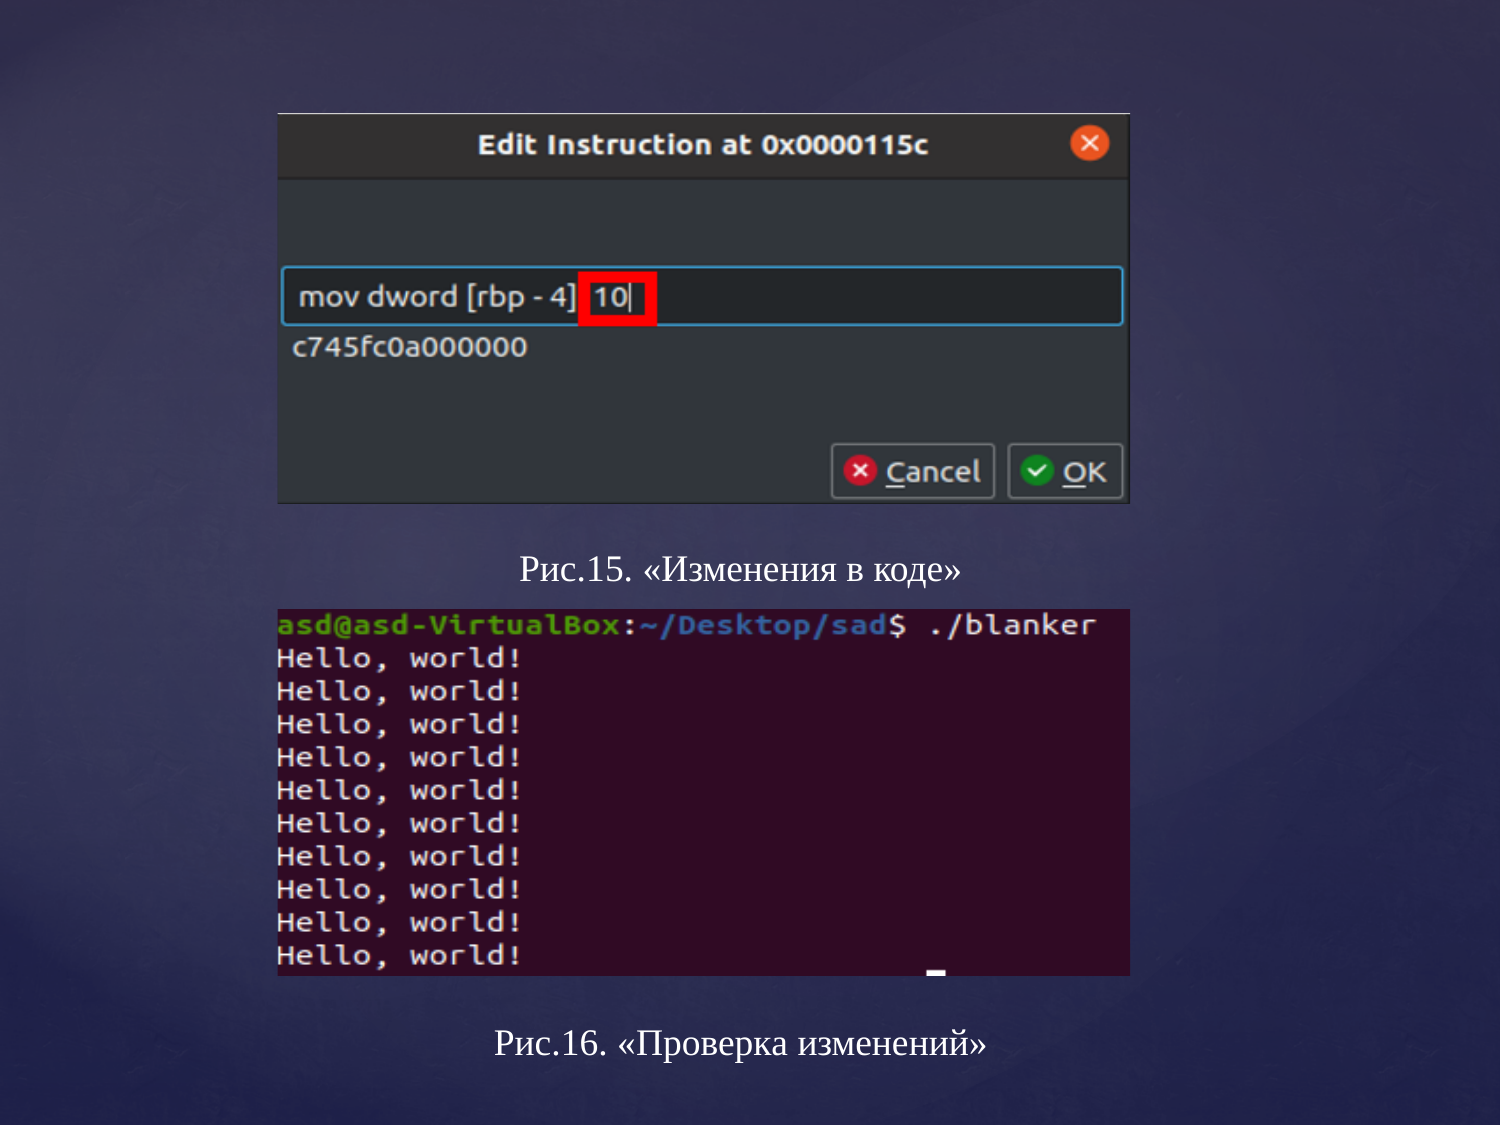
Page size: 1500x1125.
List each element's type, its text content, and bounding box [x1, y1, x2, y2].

picture [277, 113, 1131, 504]
text_box Рис.15. «Изменения в коде» [393, 520, 1015, 597]
picture [277, 609, 1131, 977]
text_box Рис.16. «Проверка изменений» [368, 994, 1040, 1071]
